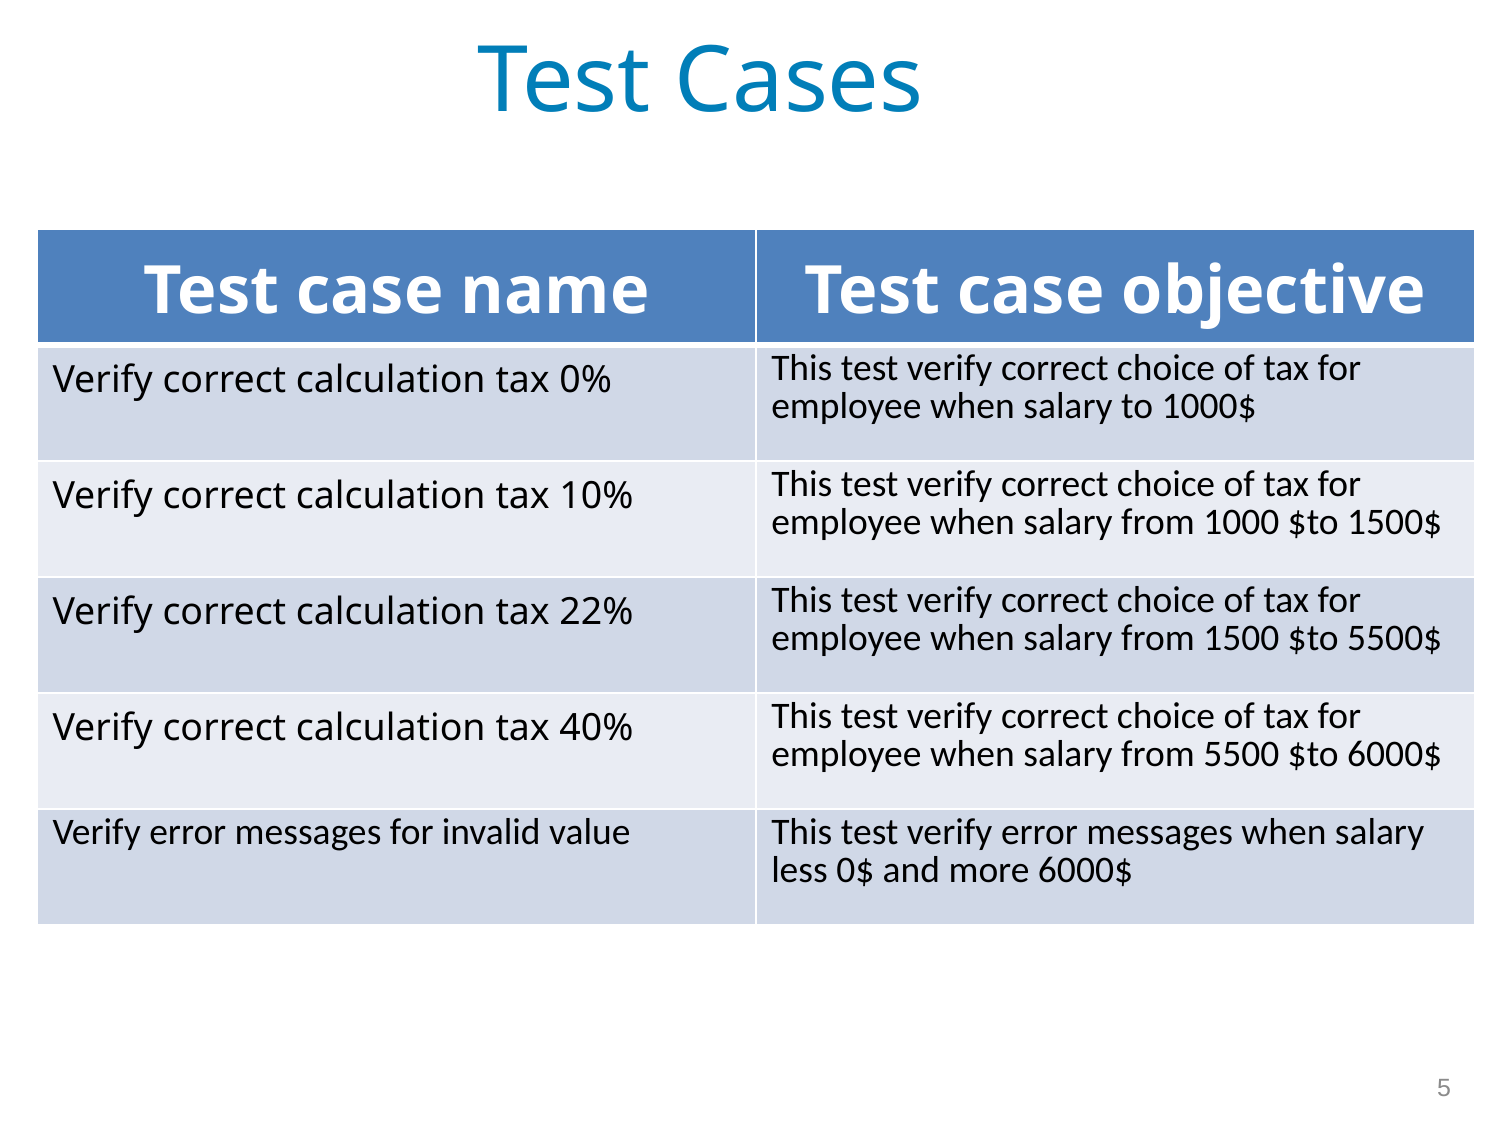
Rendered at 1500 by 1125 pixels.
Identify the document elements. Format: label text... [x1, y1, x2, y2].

table_header Test case objective [757, 230, 1474, 342]
table_cell This test verify correct choice of tax for employee when salary to 1000$ [757, 348, 1474, 460]
table_cell Verify correct calculation tax 40% [38, 694, 755, 808]
table_cell This test verify correct choice of tax for employee when salary from 5500 $to 6000$ [757, 694, 1474, 808]
table_cell This test verify error messages when salary less 0$ and more 6000$ [757, 810, 1474, 924]
title Test Cases [37, 0, 1389, 151]
table_cell Verify correct calculation tax 0% [38, 348, 755, 460]
slide_number 5 [1116, 1057, 1467, 1117]
table_cell This test verify correct choice of tax for employee when salary from 1500 $to 5500$ [757, 578, 1474, 692]
table_cell Verify error messages for invalid value [38, 810, 755, 924]
table_header Test case name [38, 230, 755, 342]
table_cell This test verify correct choice of tax for employee when salary from 1000 $to 1500$ [757, 462, 1474, 576]
table_cell Verify correct calculation tax 10% [38, 462, 755, 576]
table_cell Verify correct calculation tax 22% [38, 578, 755, 692]
